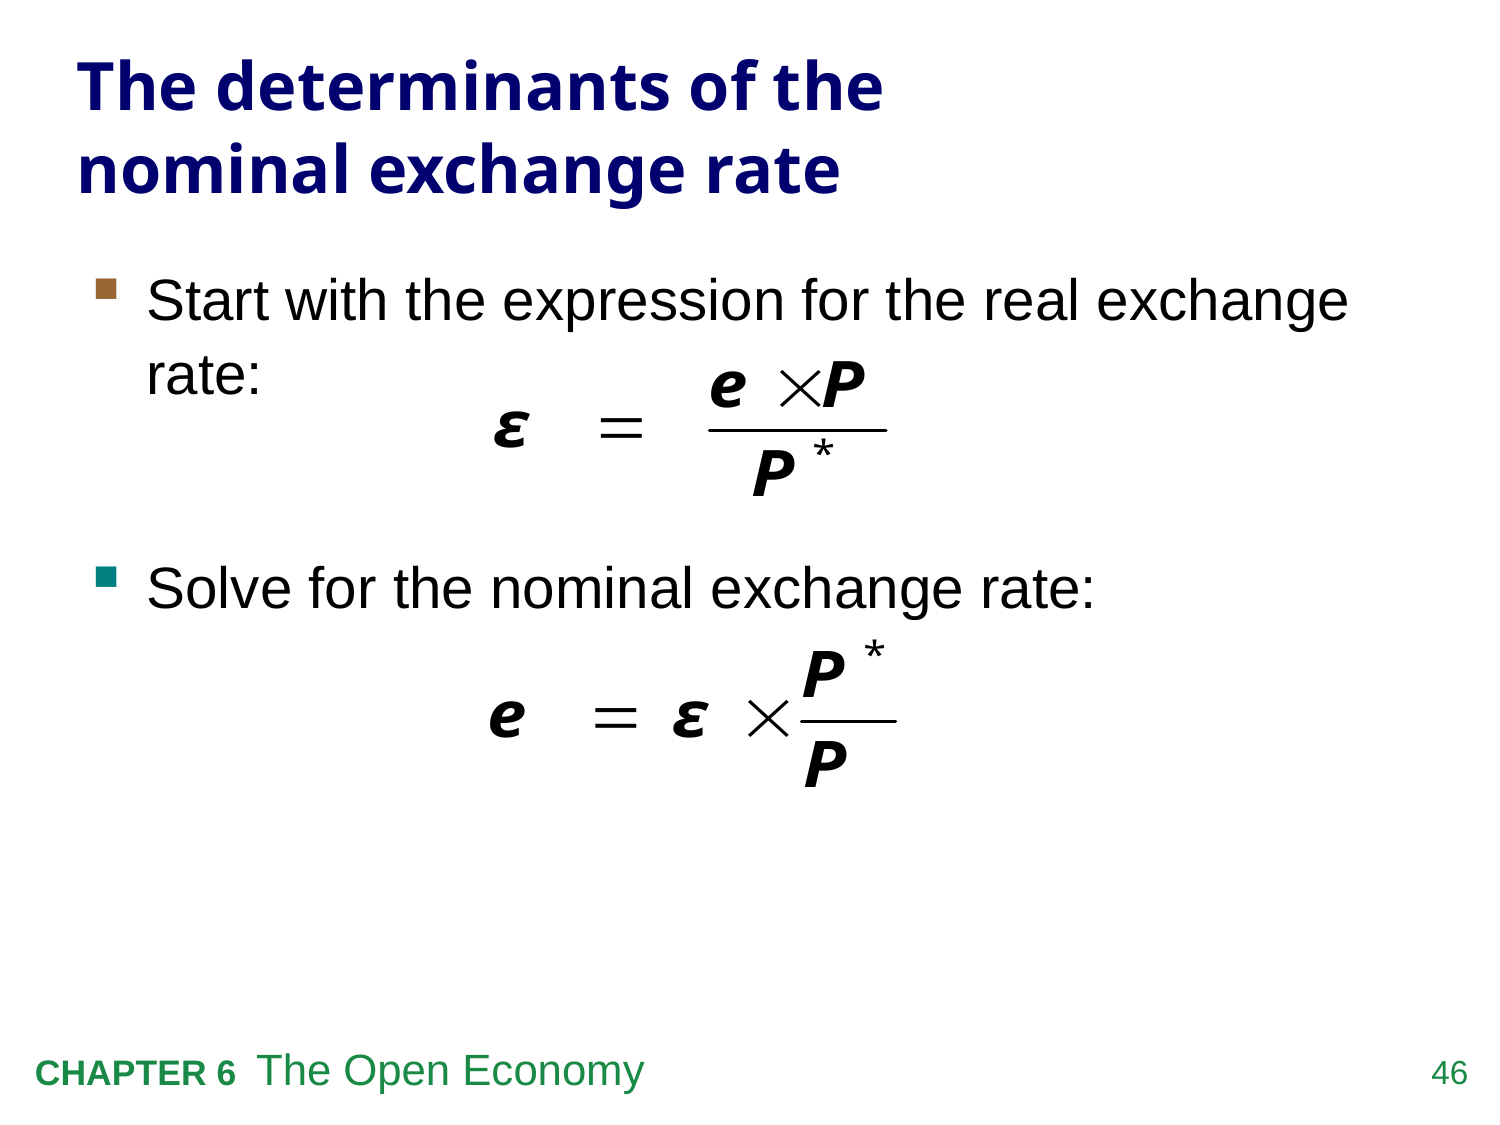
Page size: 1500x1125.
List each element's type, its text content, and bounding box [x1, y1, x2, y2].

list Start with the expression for the real exchange rate: [75, 251, 1425, 422]
text_box Solve for the nominal exchange rate: [75, 539, 1313, 644]
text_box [487, 344, 901, 512]
title The determinants of the nominal exchange rate [76, 46, 1430, 201]
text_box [482, 624, 913, 813]
